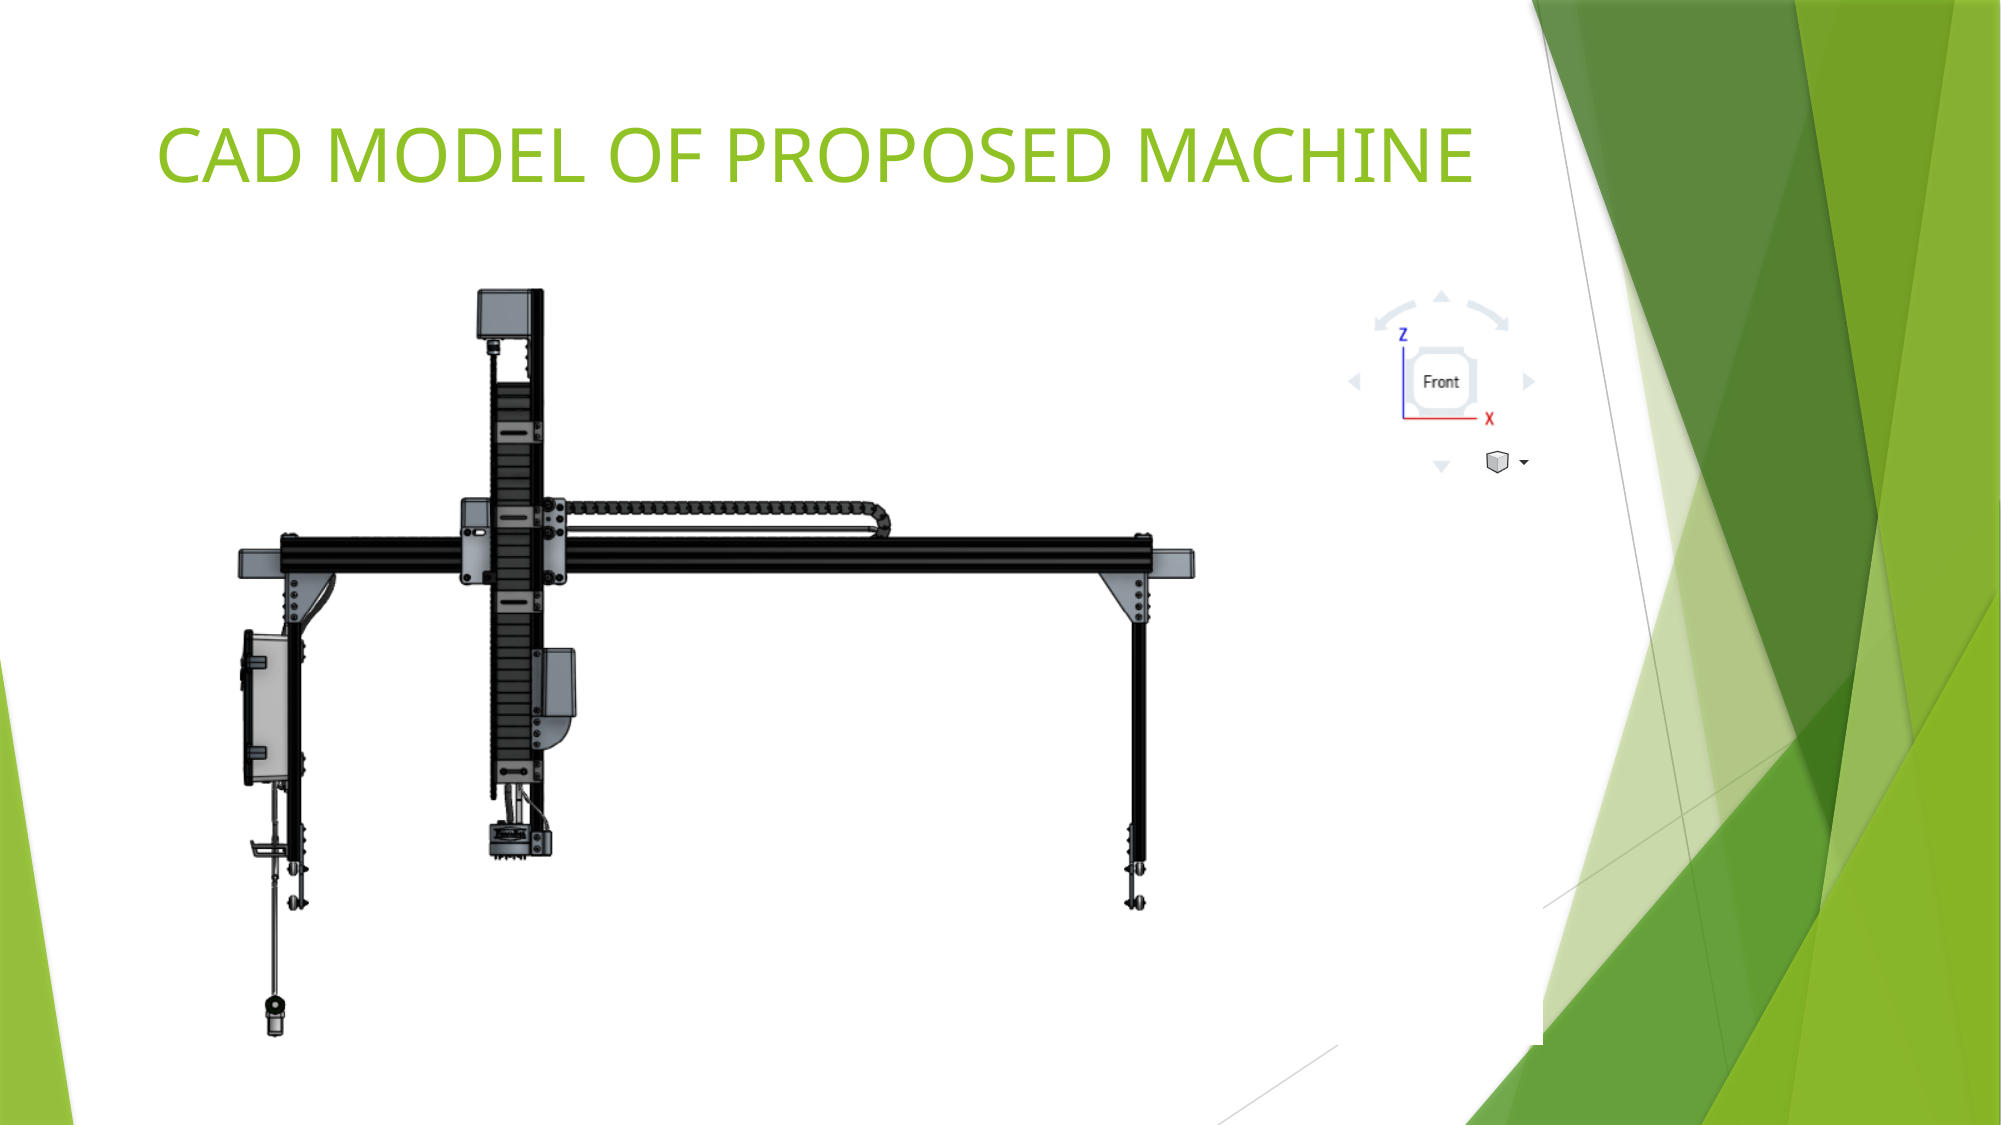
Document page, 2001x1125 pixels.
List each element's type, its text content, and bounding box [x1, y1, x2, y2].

picture [89, 266, 1543, 1046]
title CAD MODEL OF PROPOSED MACHINE [111, 99, 1522, 265]
